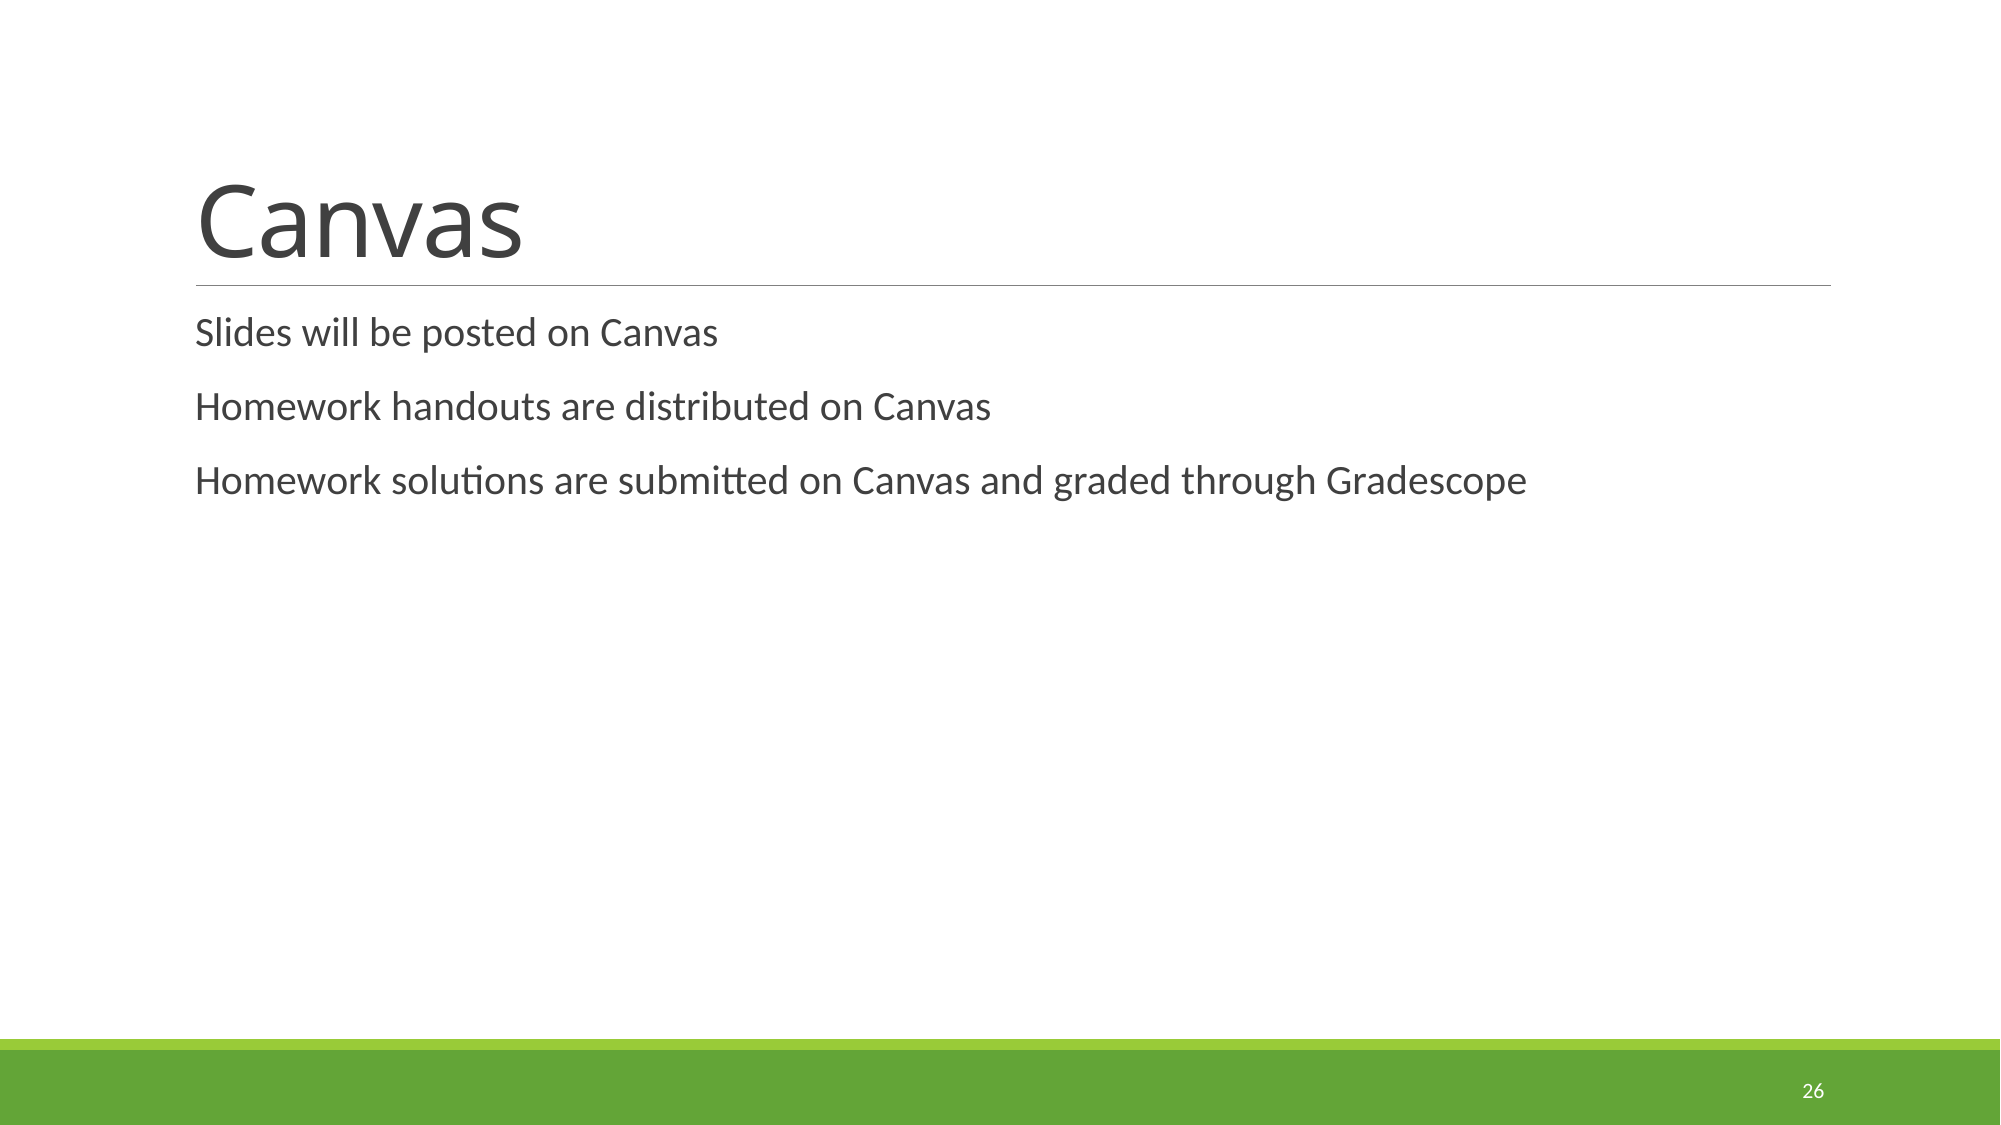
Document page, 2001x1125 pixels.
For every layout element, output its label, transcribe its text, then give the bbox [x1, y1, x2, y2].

title Canvas [180, 47, 1830, 285]
slide_number 26 [1624, 1059, 1840, 1120]
list Slides will be posted on Canvas Homework handouts are distributed on Canvas Homework solutions are submitted on Canvas and graded through Gradescope [180, 302, 1830, 963]
